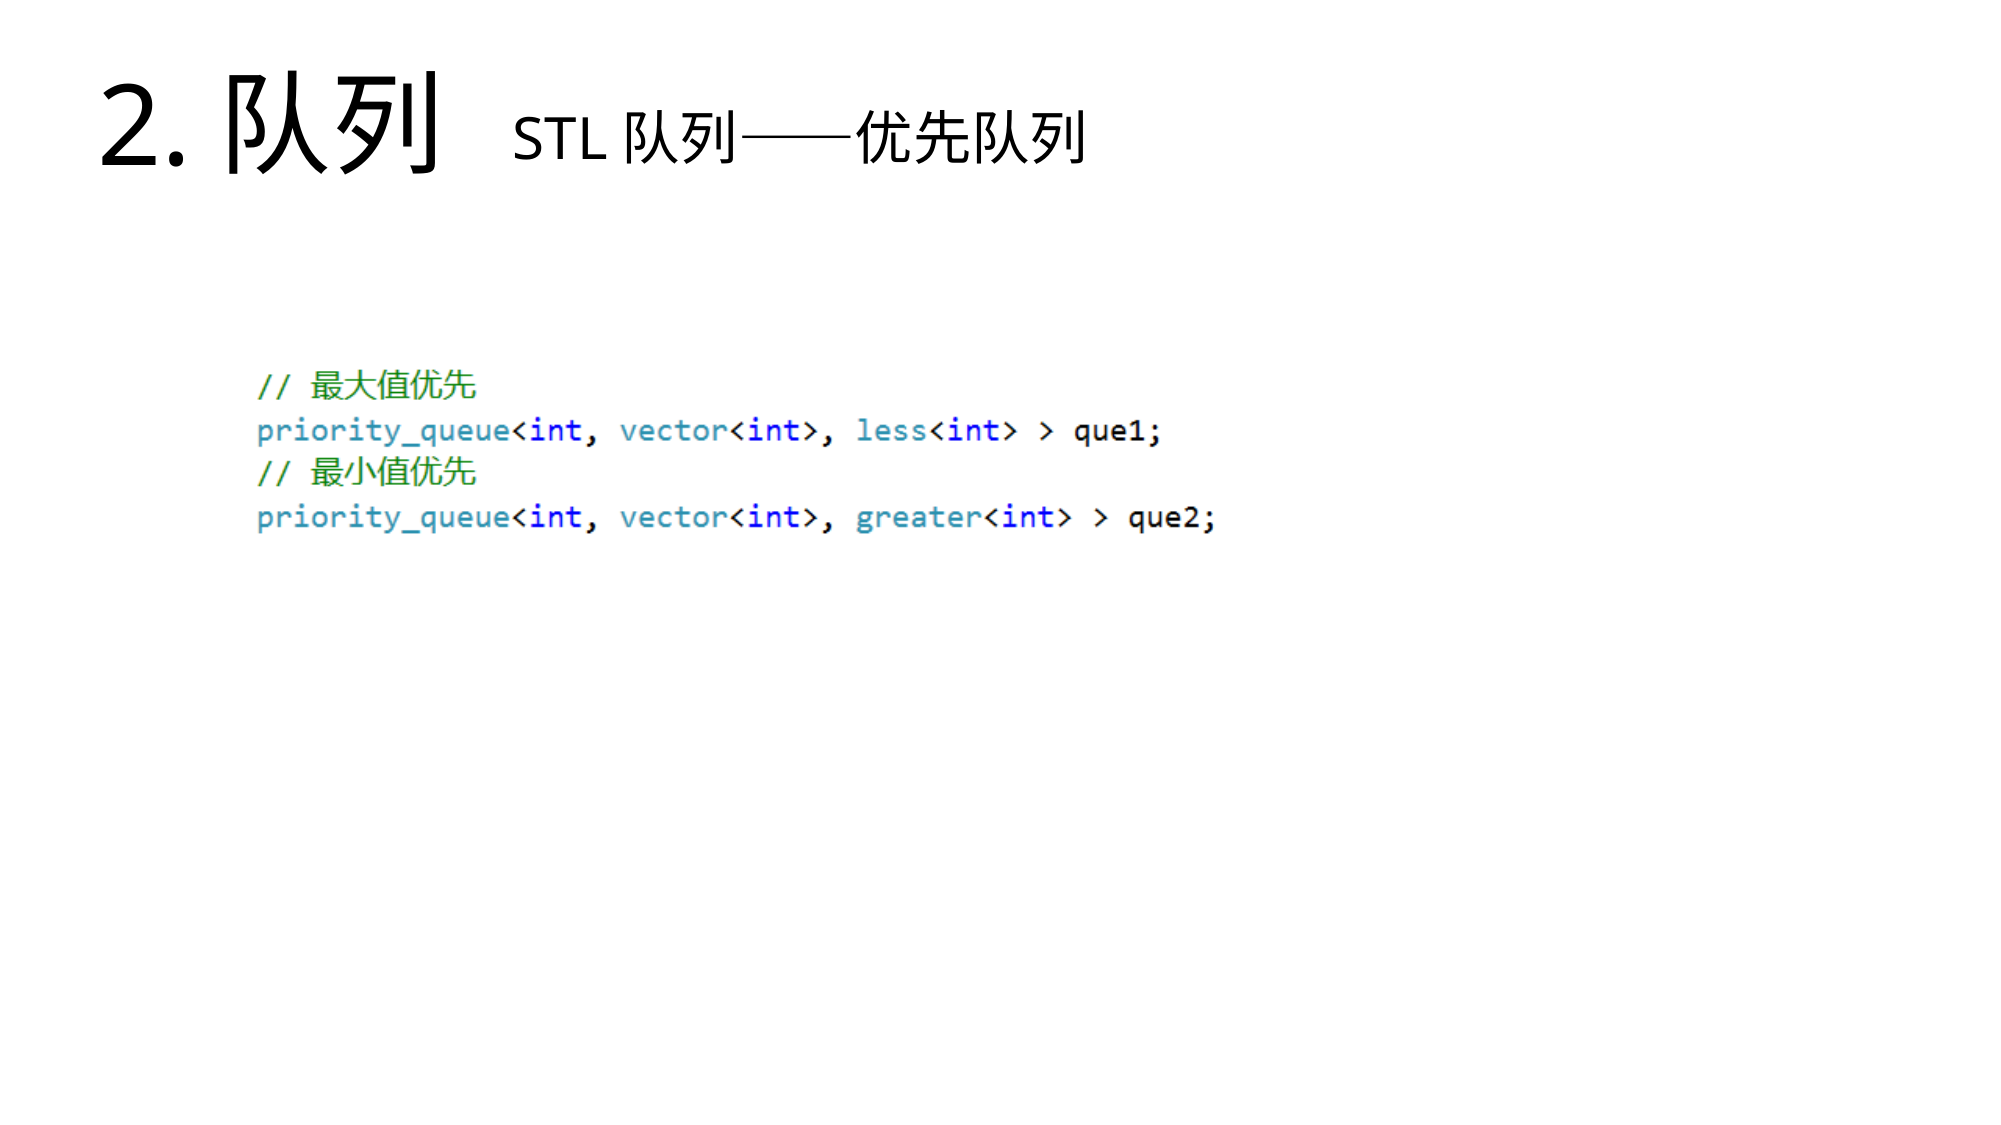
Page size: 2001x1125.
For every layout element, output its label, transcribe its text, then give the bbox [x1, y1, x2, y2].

text_box 2.队列 [82, 45, 515, 196]
text_box STL队列——优先队列 [498, 93, 1106, 179]
picture [253, 359, 1274, 573]
